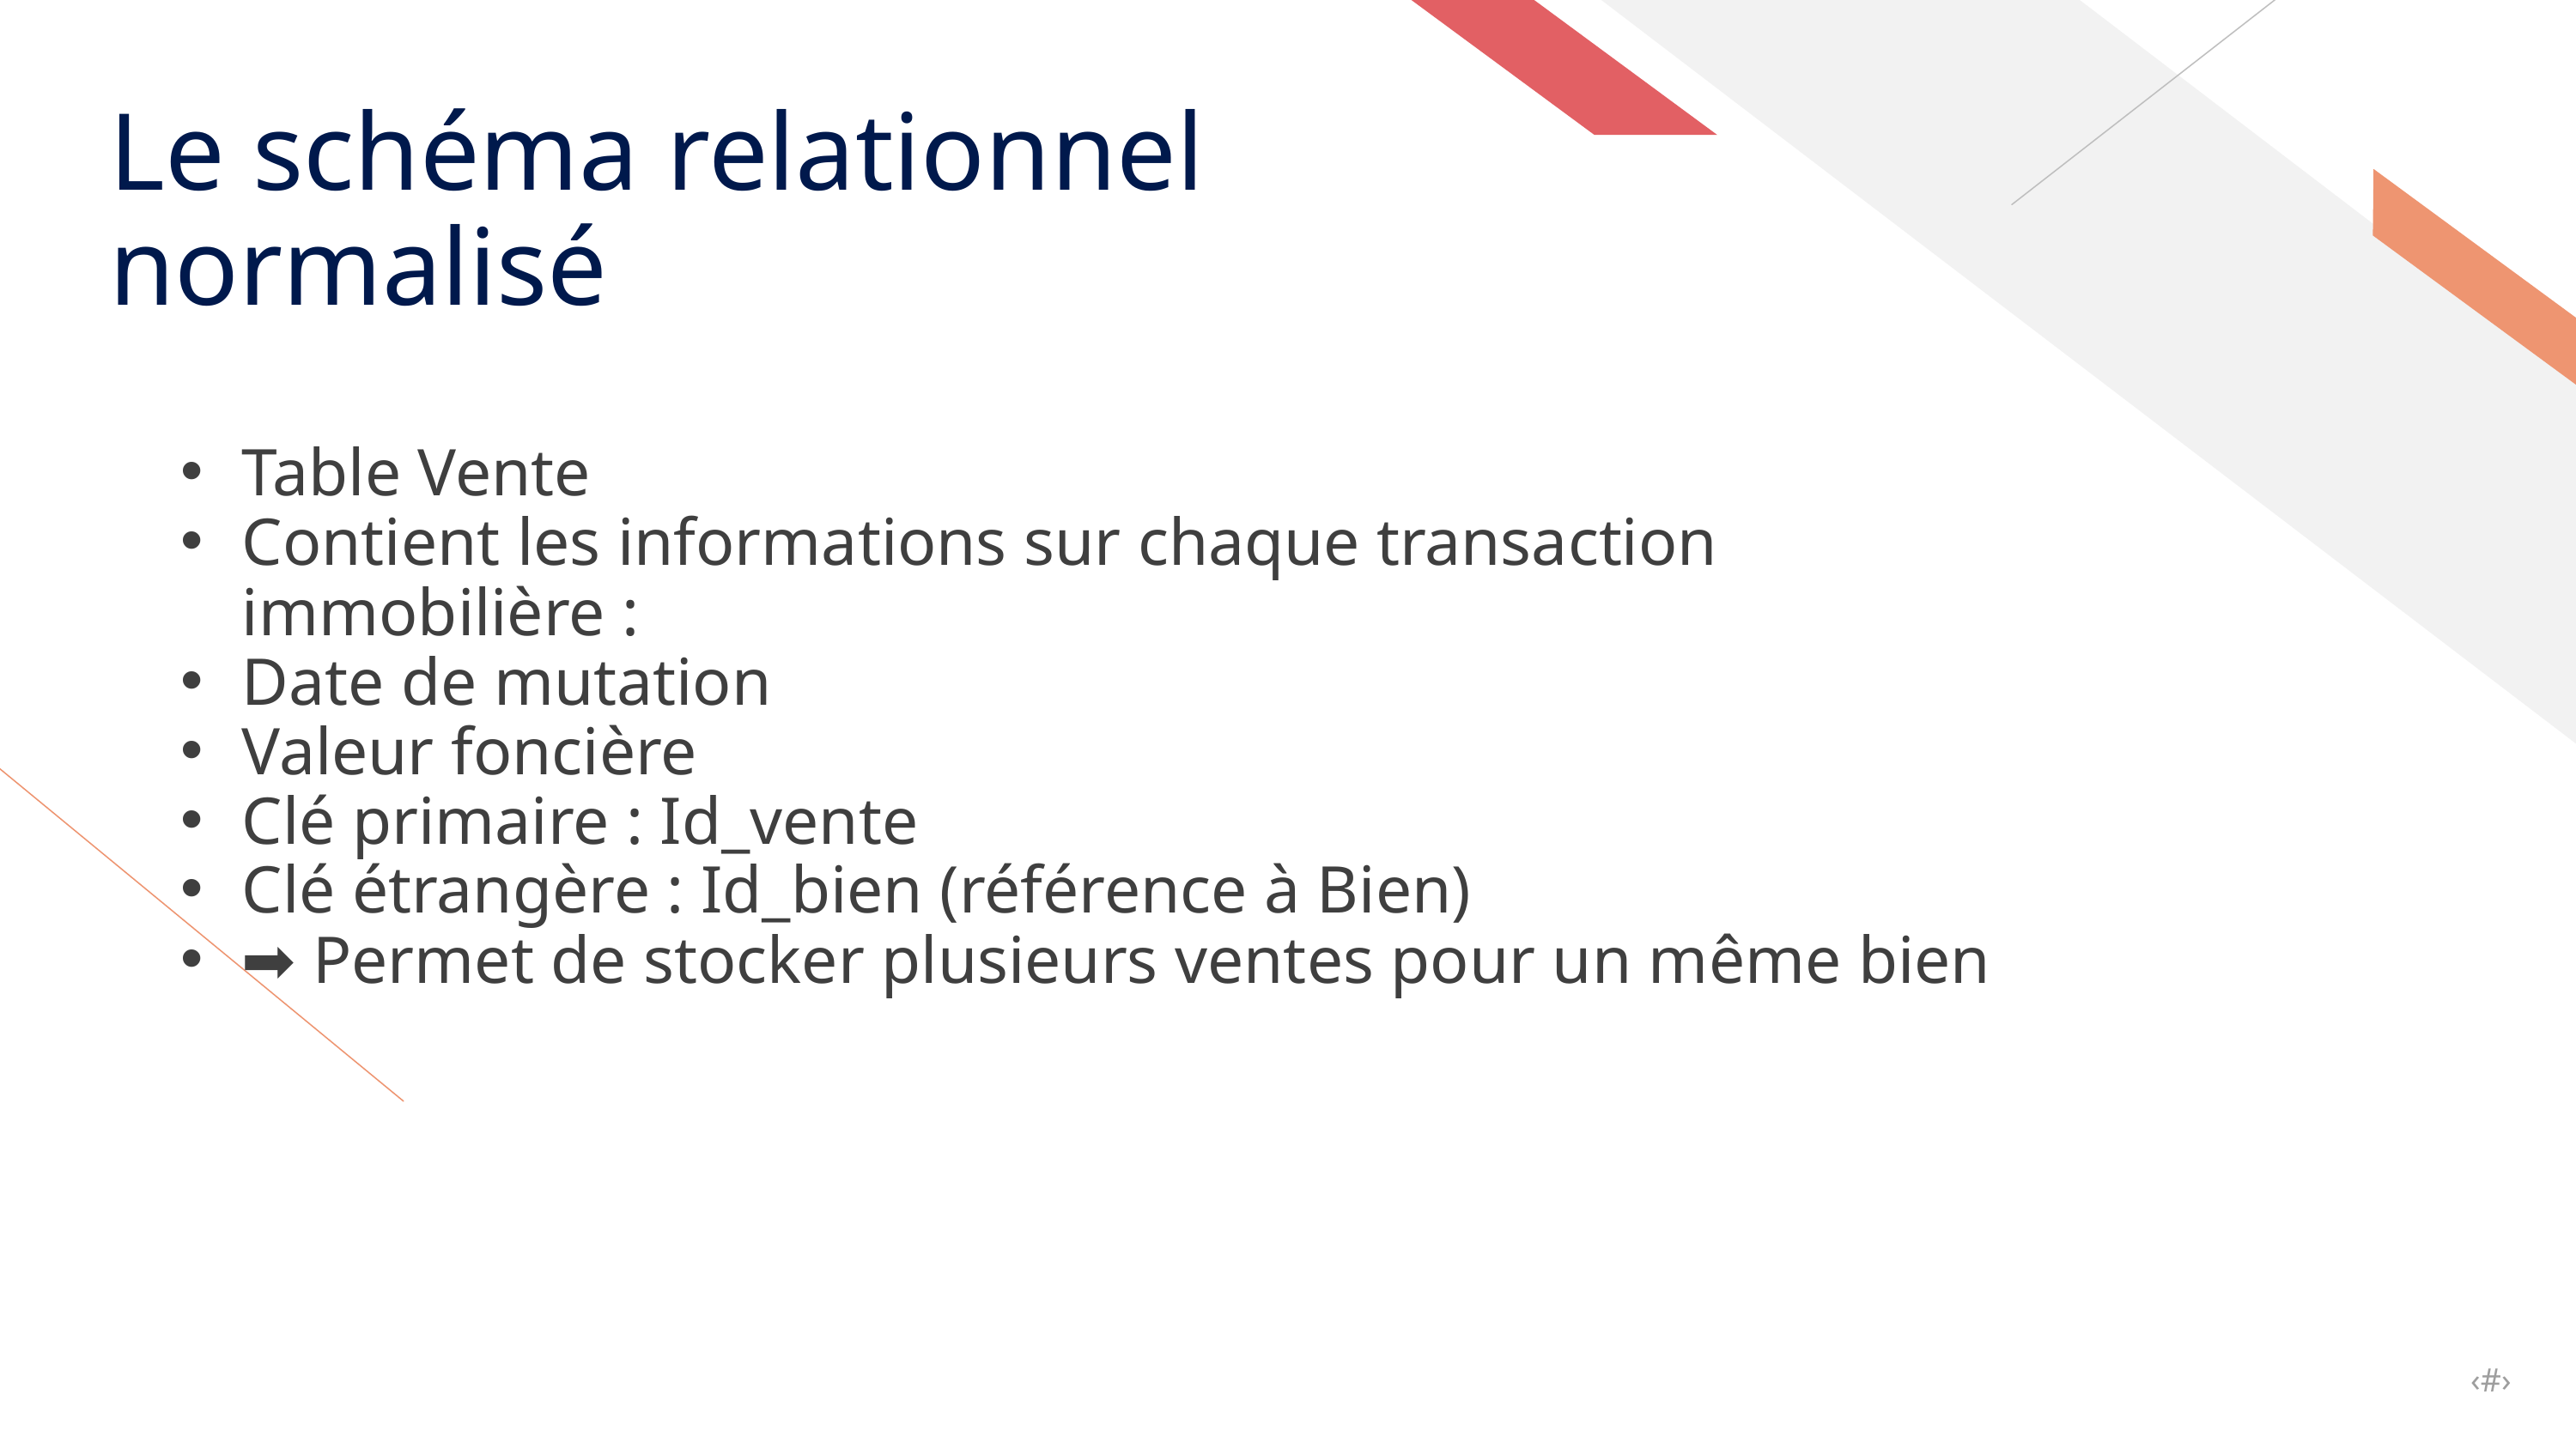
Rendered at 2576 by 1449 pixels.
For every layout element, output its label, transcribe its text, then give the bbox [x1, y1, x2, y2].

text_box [2329, 250, 2576, 305]
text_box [2354, 1342, 2512, 1421]
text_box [1411, 0, 1718, 136]
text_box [109, 44, 1431, 327]
text_box Table Vente Contient les informations sur chaque transaction immobilière : Date de mutation Valeur foncière Clé primaire : Id_vente Clé étrangère : Id_bien (référence à Bien) ➡️ Permet de stocker plusieurs ventes pour un même bien [119, 439, 2067, 1066]
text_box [1597, 0, 2576, 746]
